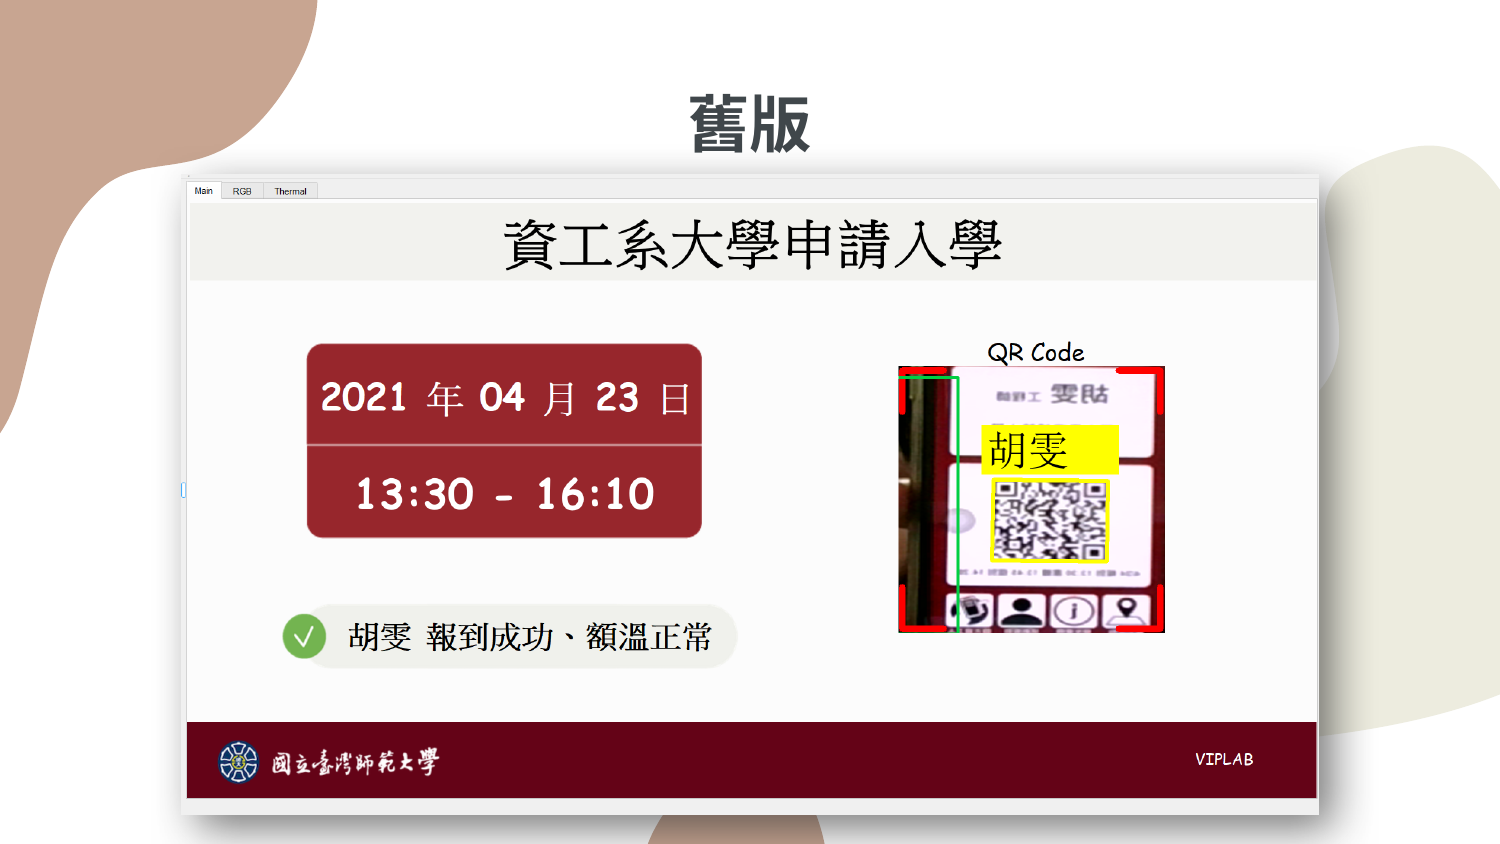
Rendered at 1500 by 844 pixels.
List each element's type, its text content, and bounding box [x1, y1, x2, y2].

title 舊版 [116, 85, 1383, 175]
picture [181, 174, 1319, 815]
